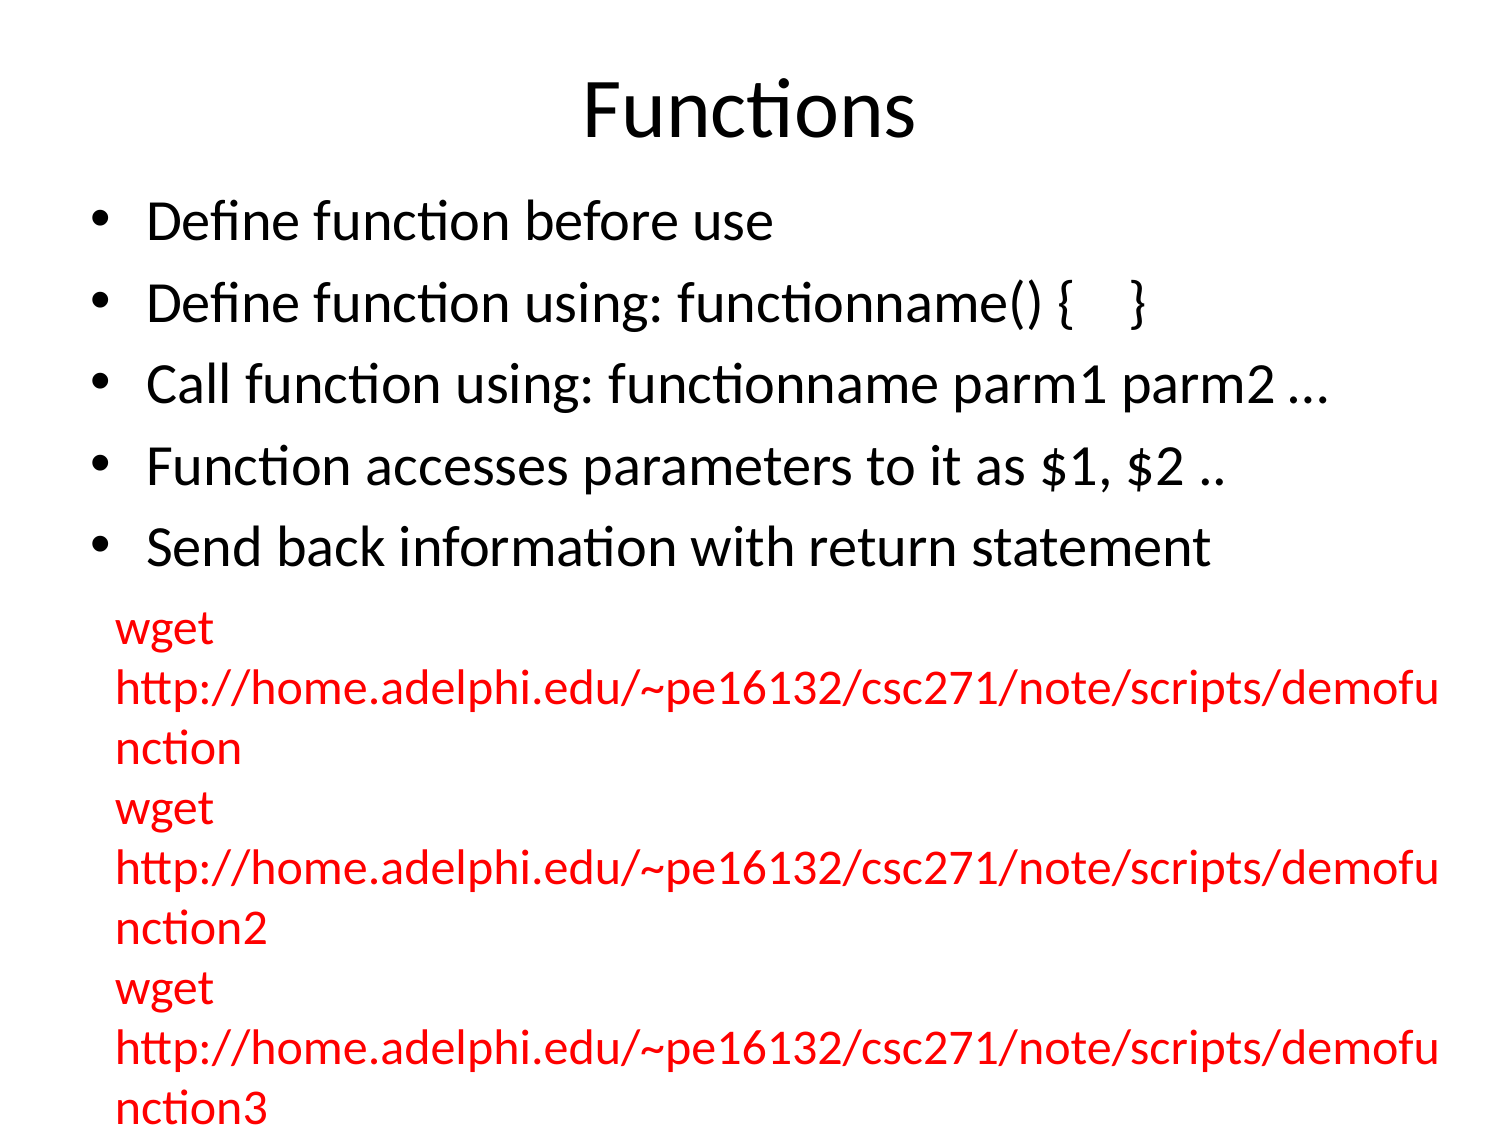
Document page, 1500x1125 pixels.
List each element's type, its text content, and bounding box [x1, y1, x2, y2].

title Functions [75, 45, 1425, 163]
text_box wget http://home.adelphi.edu/~pe16132/csc271/note/scripts/demofunction wget http://home.adelphi.edu/~pe16132/csc271/note/scripts/demofunction2 wget http://home.adelphi.edu/~pe16132/csc271/note/scripts/demofunction3 [24, 587, 1475, 1125]
list Define function before use Define function using: functionname() { } Call function using: functionname parm1 parm2 … Function accesses parameters to it as $1, $2 .. Send back information with return statement [75, 174, 1425, 587]
